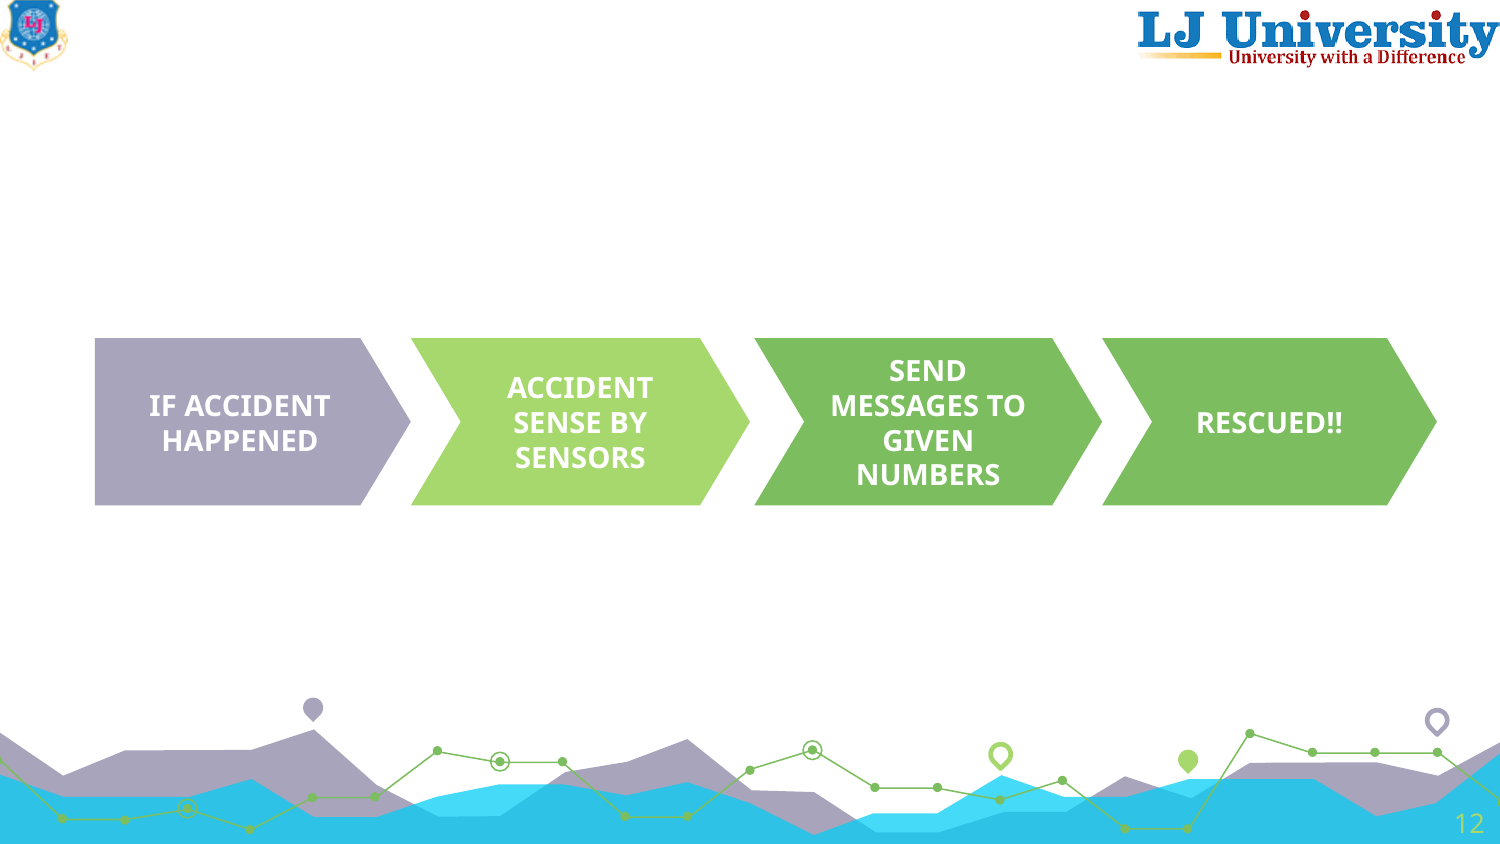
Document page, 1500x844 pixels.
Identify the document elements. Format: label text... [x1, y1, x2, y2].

picture [1135, 0, 1500, 70]
slide_number 12 [1410, 791, 1500, 844]
picture [0, 0, 68, 71]
text_box RESCUED!! [1102, 338, 1437, 506]
text_box SEND MESSAGES TO GIVEN NUMBERS [754, 338, 1103, 506]
text_box IF ACCIDENT HAPPENED [94, 338, 411, 506]
text_box ACCIDENT SENSE BY SENSORS [410, 338, 751, 506]
